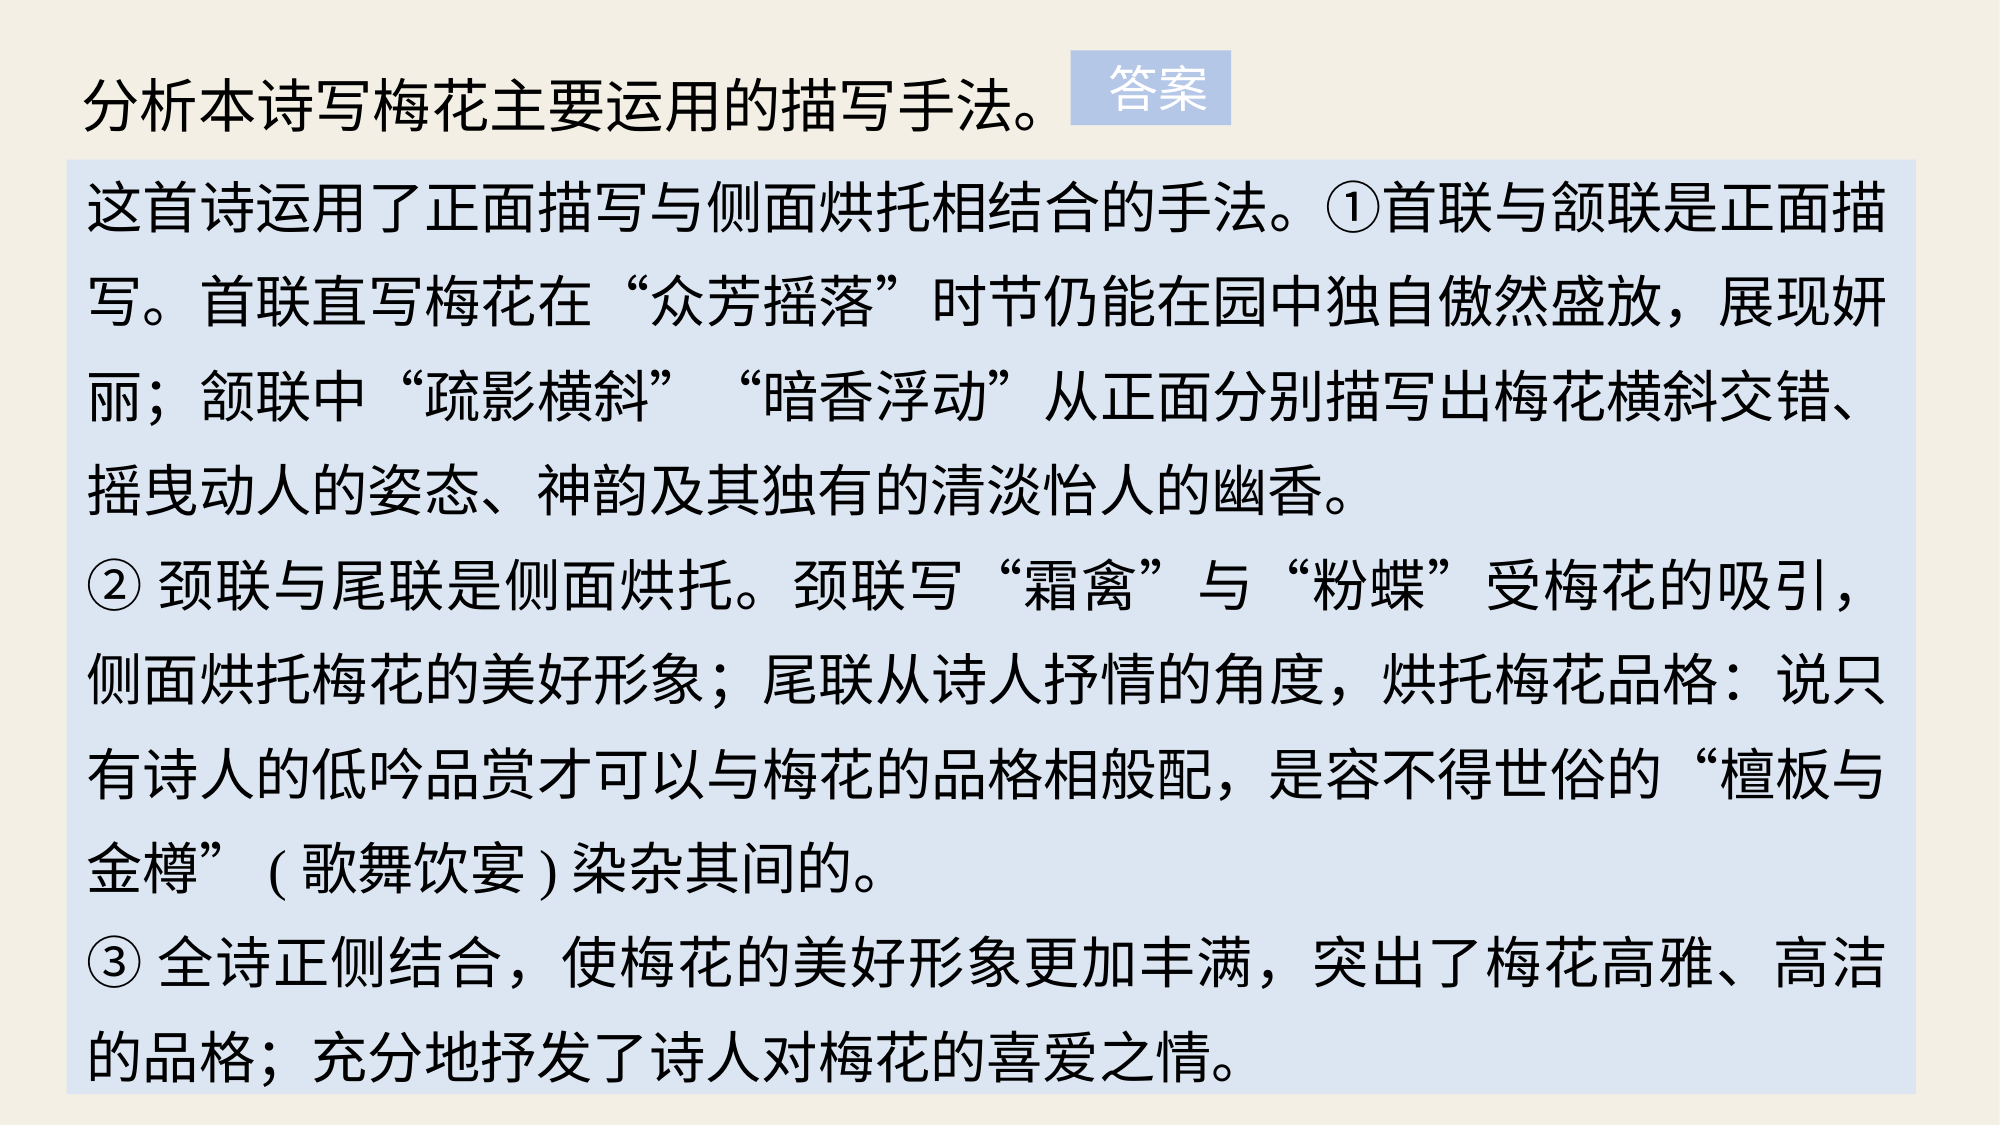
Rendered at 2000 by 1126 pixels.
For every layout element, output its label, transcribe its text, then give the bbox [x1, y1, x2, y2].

text_box 分析本诗写梅花主要运用的描写手法。 [61, 24, 1903, 149]
text_box 答案 [1070, 50, 1232, 126]
text_box [1908, 159, 1916, 1095]
text_box 这首诗运用了正面描写与侧面烘托相结合的手法。①首联与颔联是正面描写。首联直写梅花在“众芳摇落”时节仍能在园中独自傲然盛放，展现妍丽；颔联中“疏影横斜”“暗香浮动”从正面分别描写出梅花横斜交错、摇曳动人的姿态、神韵及其独有的清淡怡人的幽香。 ②颈联与尾联是侧面烘托。颈联写“霜禽”与“粉蝶”受梅花的吸引，侧面烘托梅花的美好形象；尾联从诗人抒情的角度，烘托梅花品格：说只有诗人的低吟品赏才可以与梅花的品格相般配，是容不得世俗的“檀板与金樽”(歌舞饮宴)染杂其间的。 ③全诗正侧结合，使梅花的美好形象更加丰满，突出了梅花高雅、高洁的品格；充分地抒发了诗人对梅花的喜爱之情。 [66, 134, 1908, 1100]
